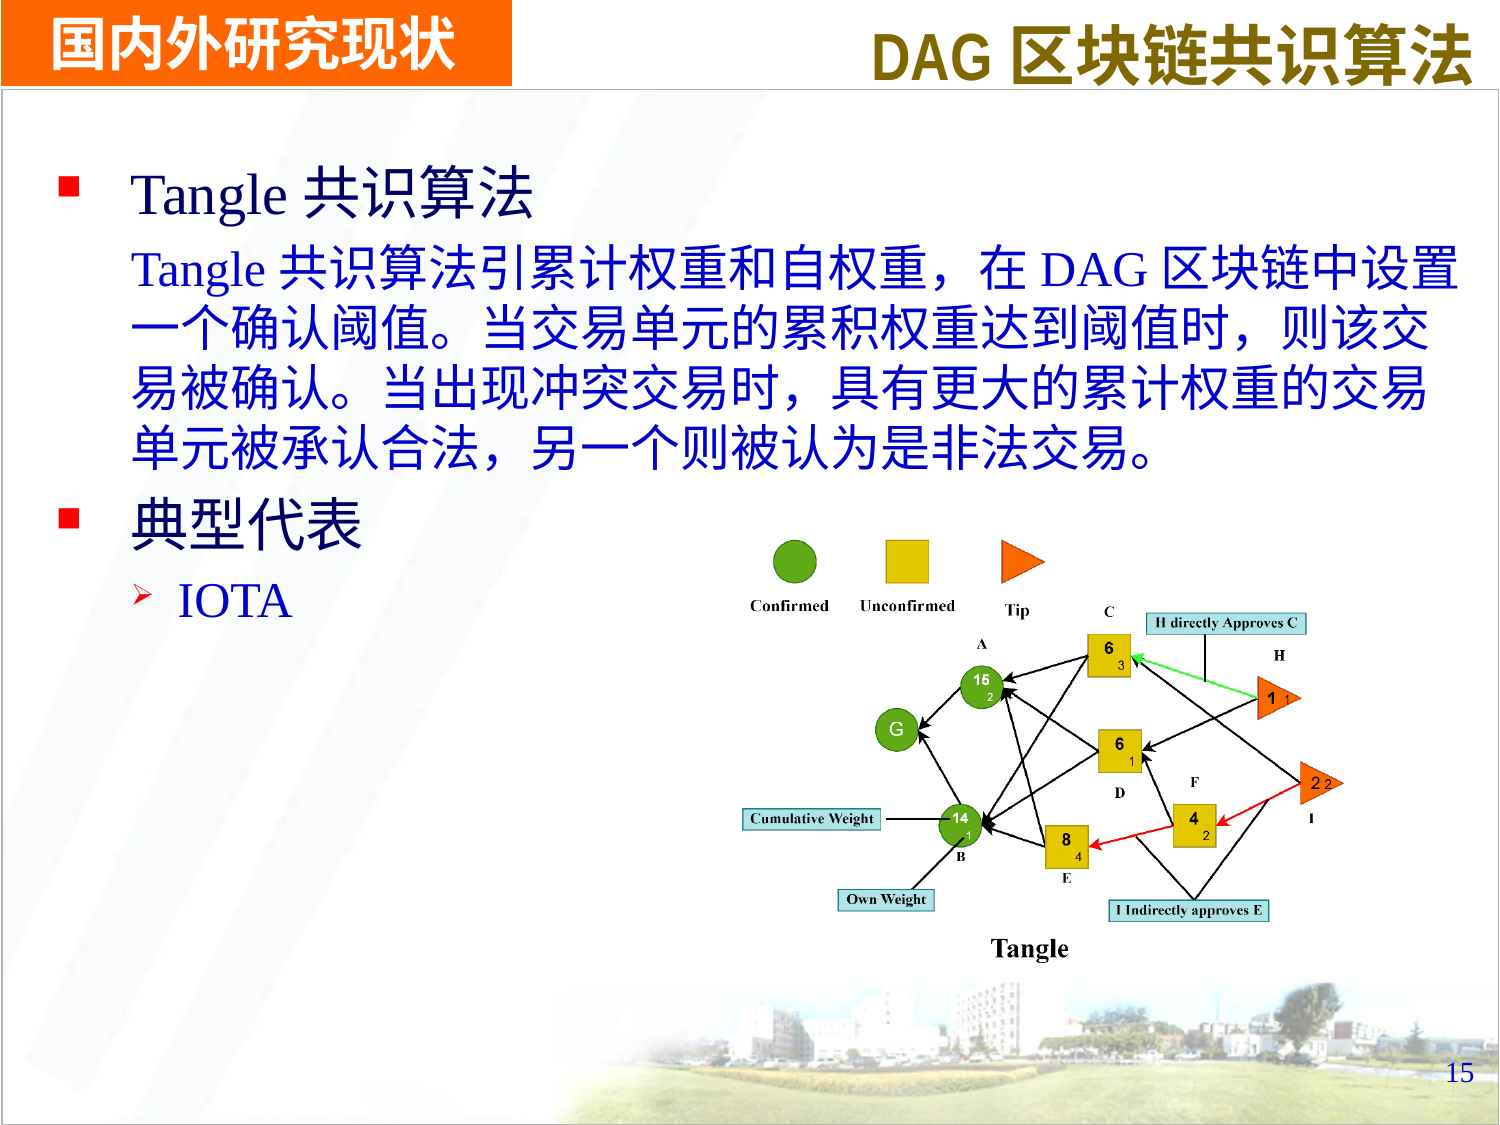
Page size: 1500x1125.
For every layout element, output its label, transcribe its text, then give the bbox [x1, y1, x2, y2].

text_box DAG区块链共识算法 [856, 6, 1499, 102]
picture [3, 90, 1498, 1124]
list Tangle共识算法 Tangle共识算法引累计权重和自权重，在DAG区块链中设置一个确认阈值。当交易单元的累积权重达到阈值时，则该交易被确认。当出现冲突交易时，具有更大的累计权重的交易单元被承认合法，另一个则被认为是非法交易。 典型代表 IOTA [40, 148, 1495, 1035]
slide_number 15 [1176, 1045, 1490, 1122]
title 国内外研究现状 [1, 1, 512, 38]
title 国内外研究现状 [1, 39, 512, 86]
